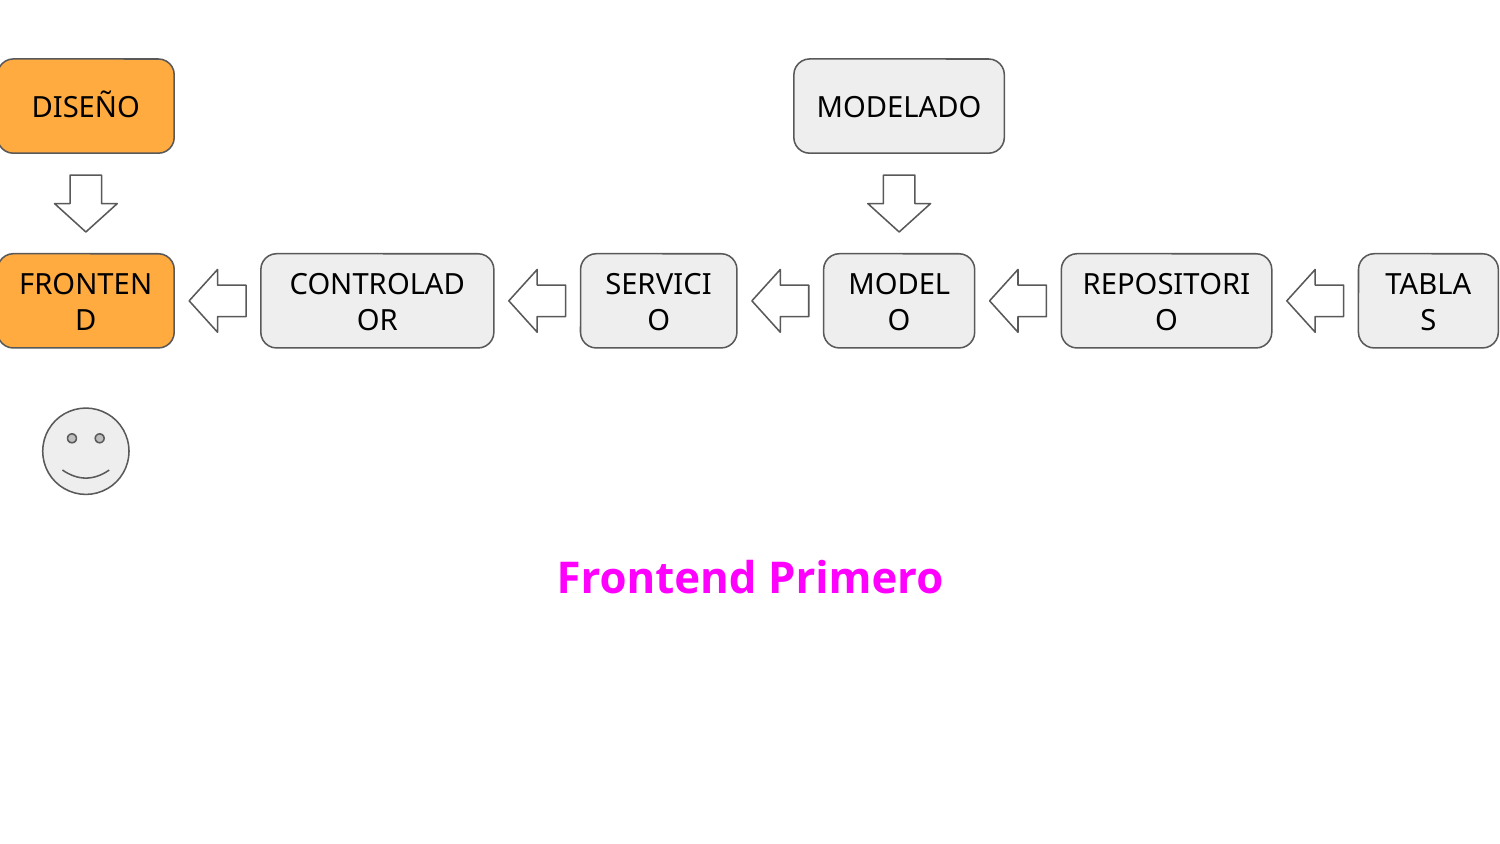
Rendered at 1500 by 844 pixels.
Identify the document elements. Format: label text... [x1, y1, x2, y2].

text_box FRONTEND [0, 253, 175, 348]
text_box DISEÑO [0, 58, 175, 154]
text_box [867, 175, 931, 232]
text_box [189, 269, 247, 333]
text_box MODELO [823, 253, 975, 348]
text_box Frontend Primero [381, 534, 1119, 618]
text_box [1286, 269, 1344, 333]
text_box CONTROLADOR [260, 253, 494, 348]
text_box [751, 269, 809, 333]
text_box [42, 408, 130, 495]
text_box MODELADO [793, 58, 1005, 154]
text_box SERVICIO [580, 253, 737, 348]
text_box [508, 269, 566, 333]
text_box REPOSITORIO [1061, 253, 1272, 348]
text_box TABLAS [1358, 253, 1499, 348]
text_box [54, 175, 118, 232]
text_box [989, 269, 1047, 333]
